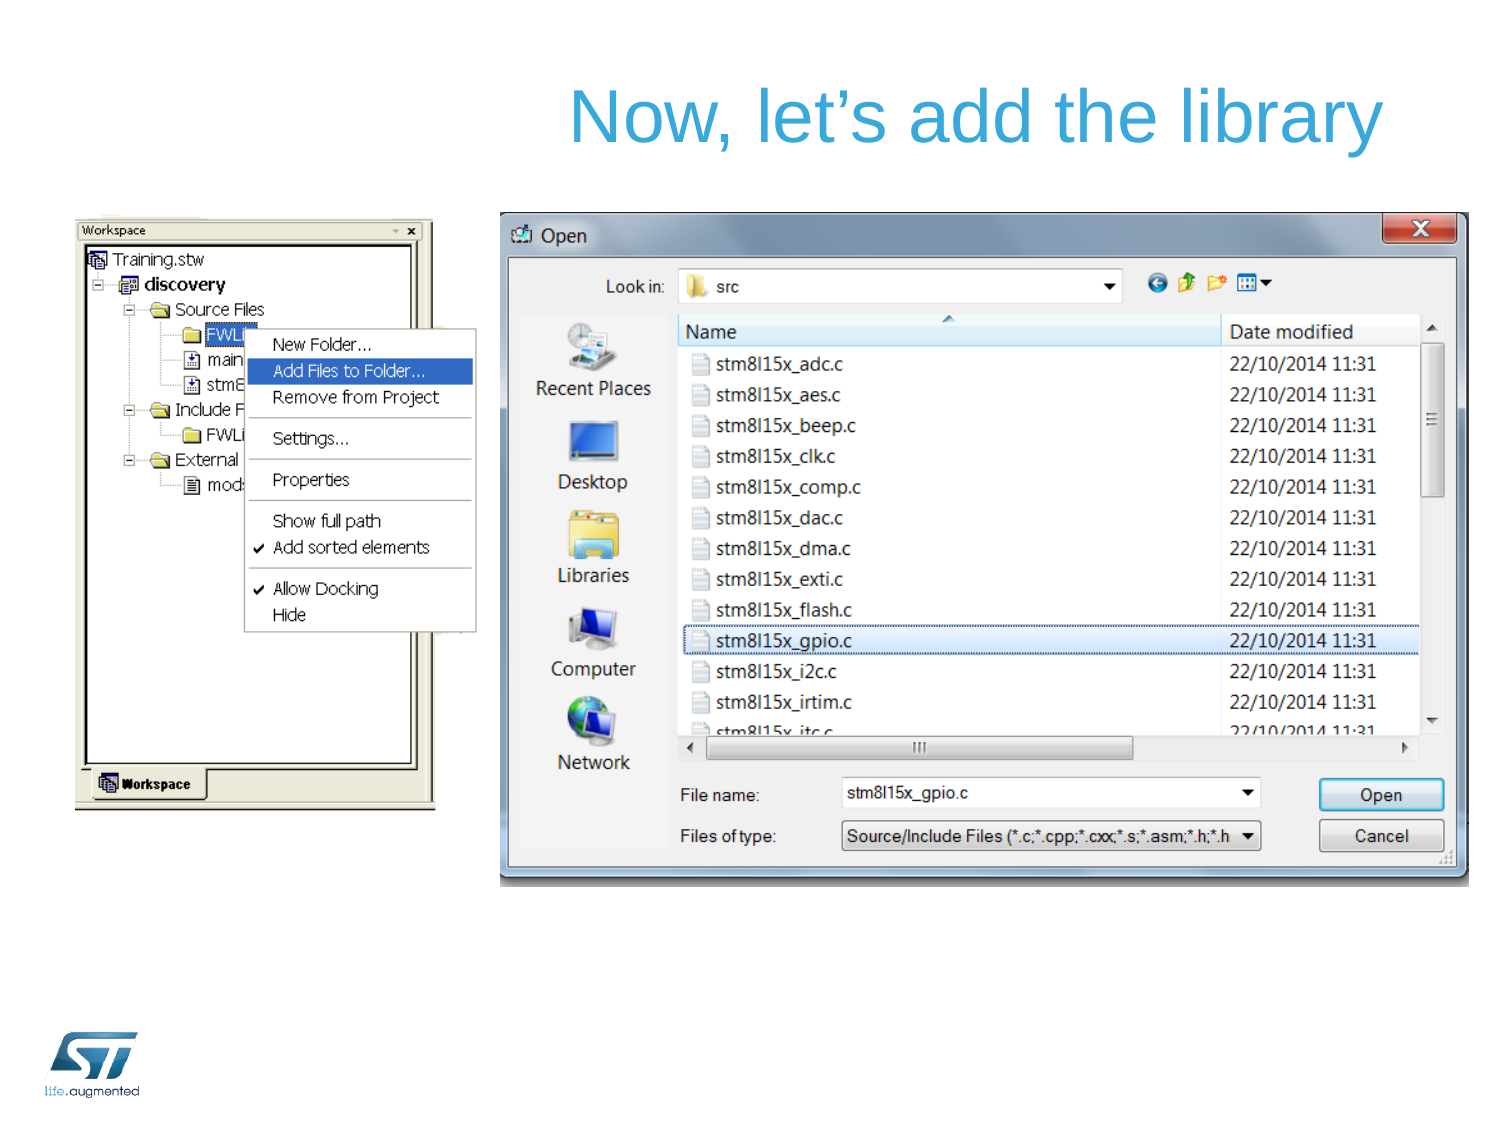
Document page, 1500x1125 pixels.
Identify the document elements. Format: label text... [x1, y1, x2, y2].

picture [499, 212, 1469, 887]
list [74, 212, 497, 873]
title Now, let’s add the library [75, 19, 1400, 207]
picture [37, 1022, 147, 1104]
